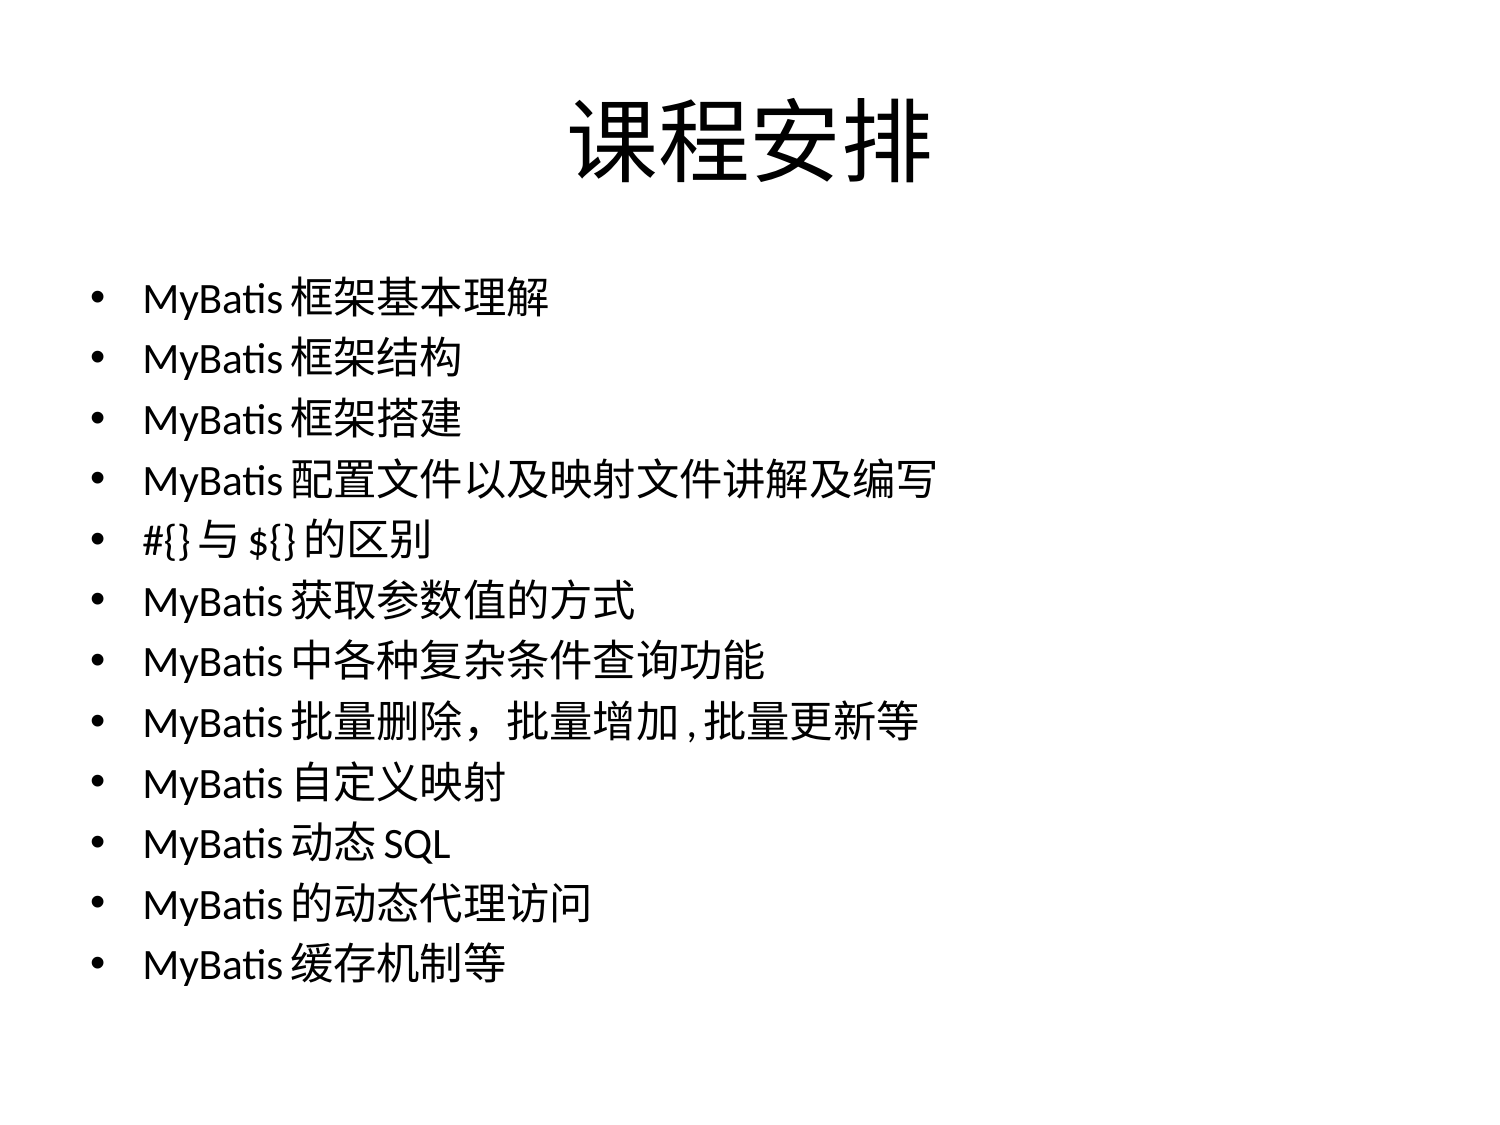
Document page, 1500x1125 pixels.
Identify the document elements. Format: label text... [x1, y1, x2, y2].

list MyBatis框架基本理解 MyBatis框架结构 MyBatis框架搭建 MyBatis配置文件以及映射文件讲解及编写 #{}与${}的区别 MyBatis获取参数值的方式 MyBatis中各种复杂条件查询功能 MyBatis批量删除，批量增加,批量更新等 MyBatis自定义映射 MyBatis动态SQL MyBatis的动态代理访问 MyBatis缓存机制等 [75, 262, 1425, 1005]
title 课程安排 [75, 45, 1425, 233]
